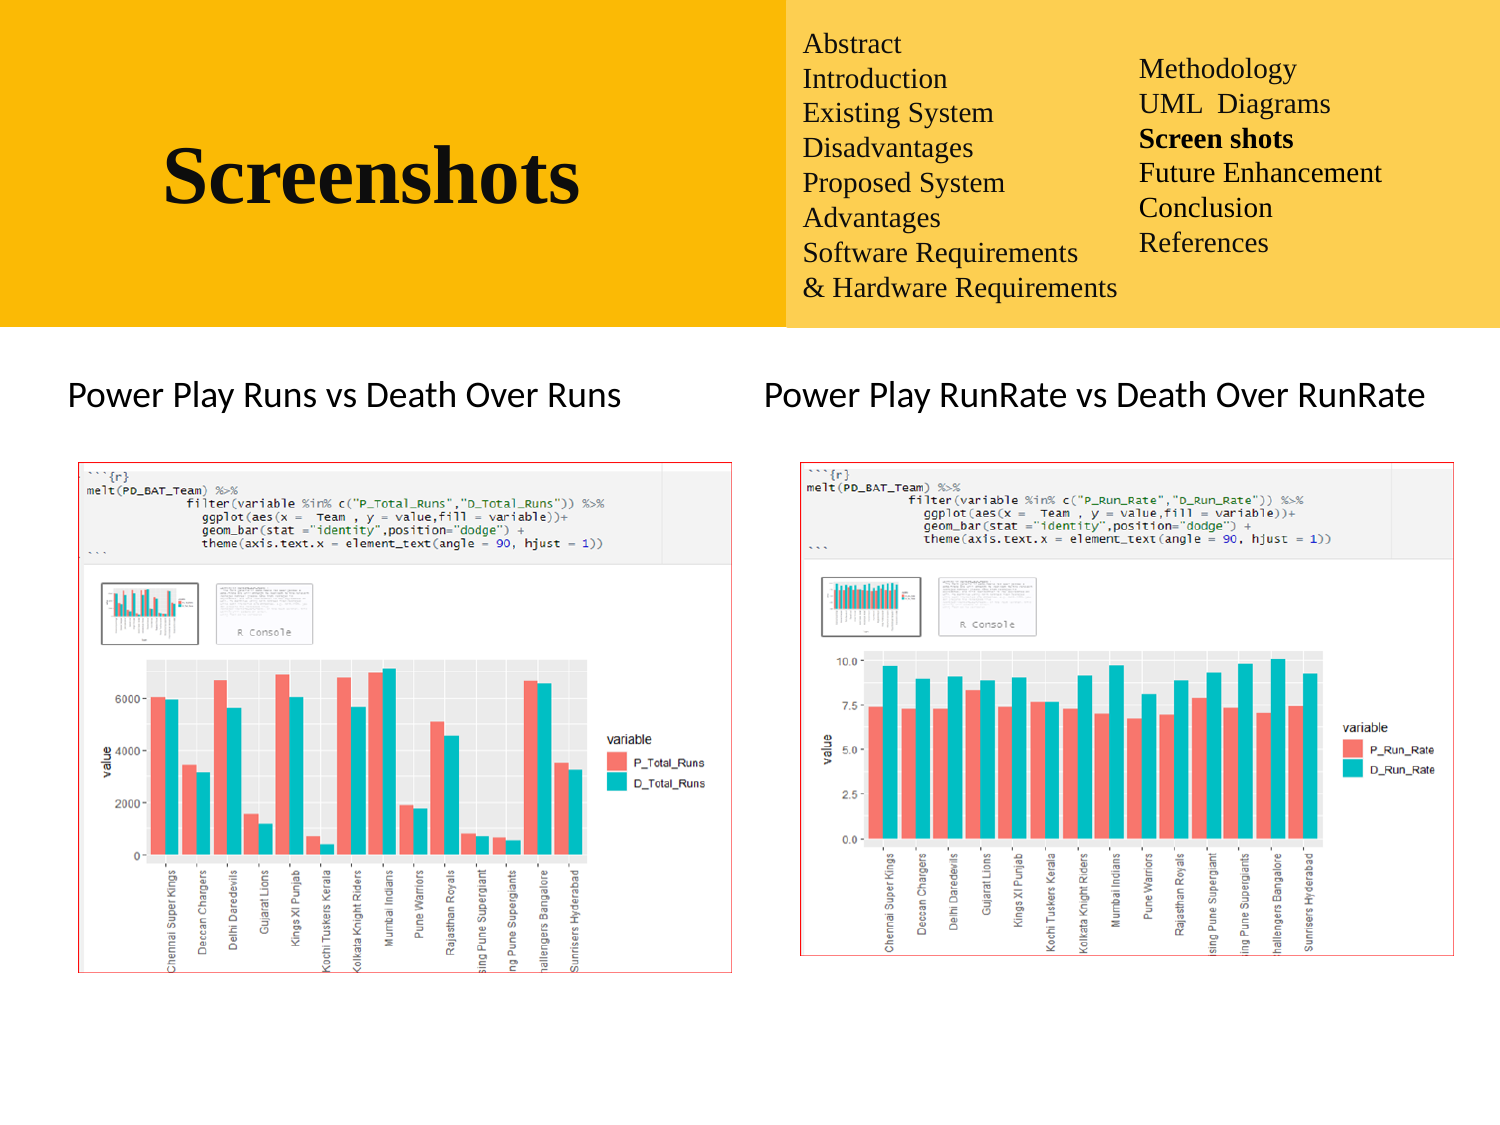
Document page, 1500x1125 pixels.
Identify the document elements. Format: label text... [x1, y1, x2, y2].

text_box Power Play RunRate vs Death Over RunRate [749, 362, 1500, 423]
text_box Screenshots [147, 112, 616, 273]
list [800, 462, 1454, 957]
text_box Power Play Runs vs Death Over Runs [52, 362, 749, 423]
text_box Methodology UML Diagrams Screen shots Future Enhancement Conclusion References [1124, 6, 1500, 357]
text_box Abstract Introduction Existing System Disadvantages Proposed System Advantages Software Requirements & Hardware Requirements [786, 0, 1500, 328]
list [78, 462, 732, 973]
